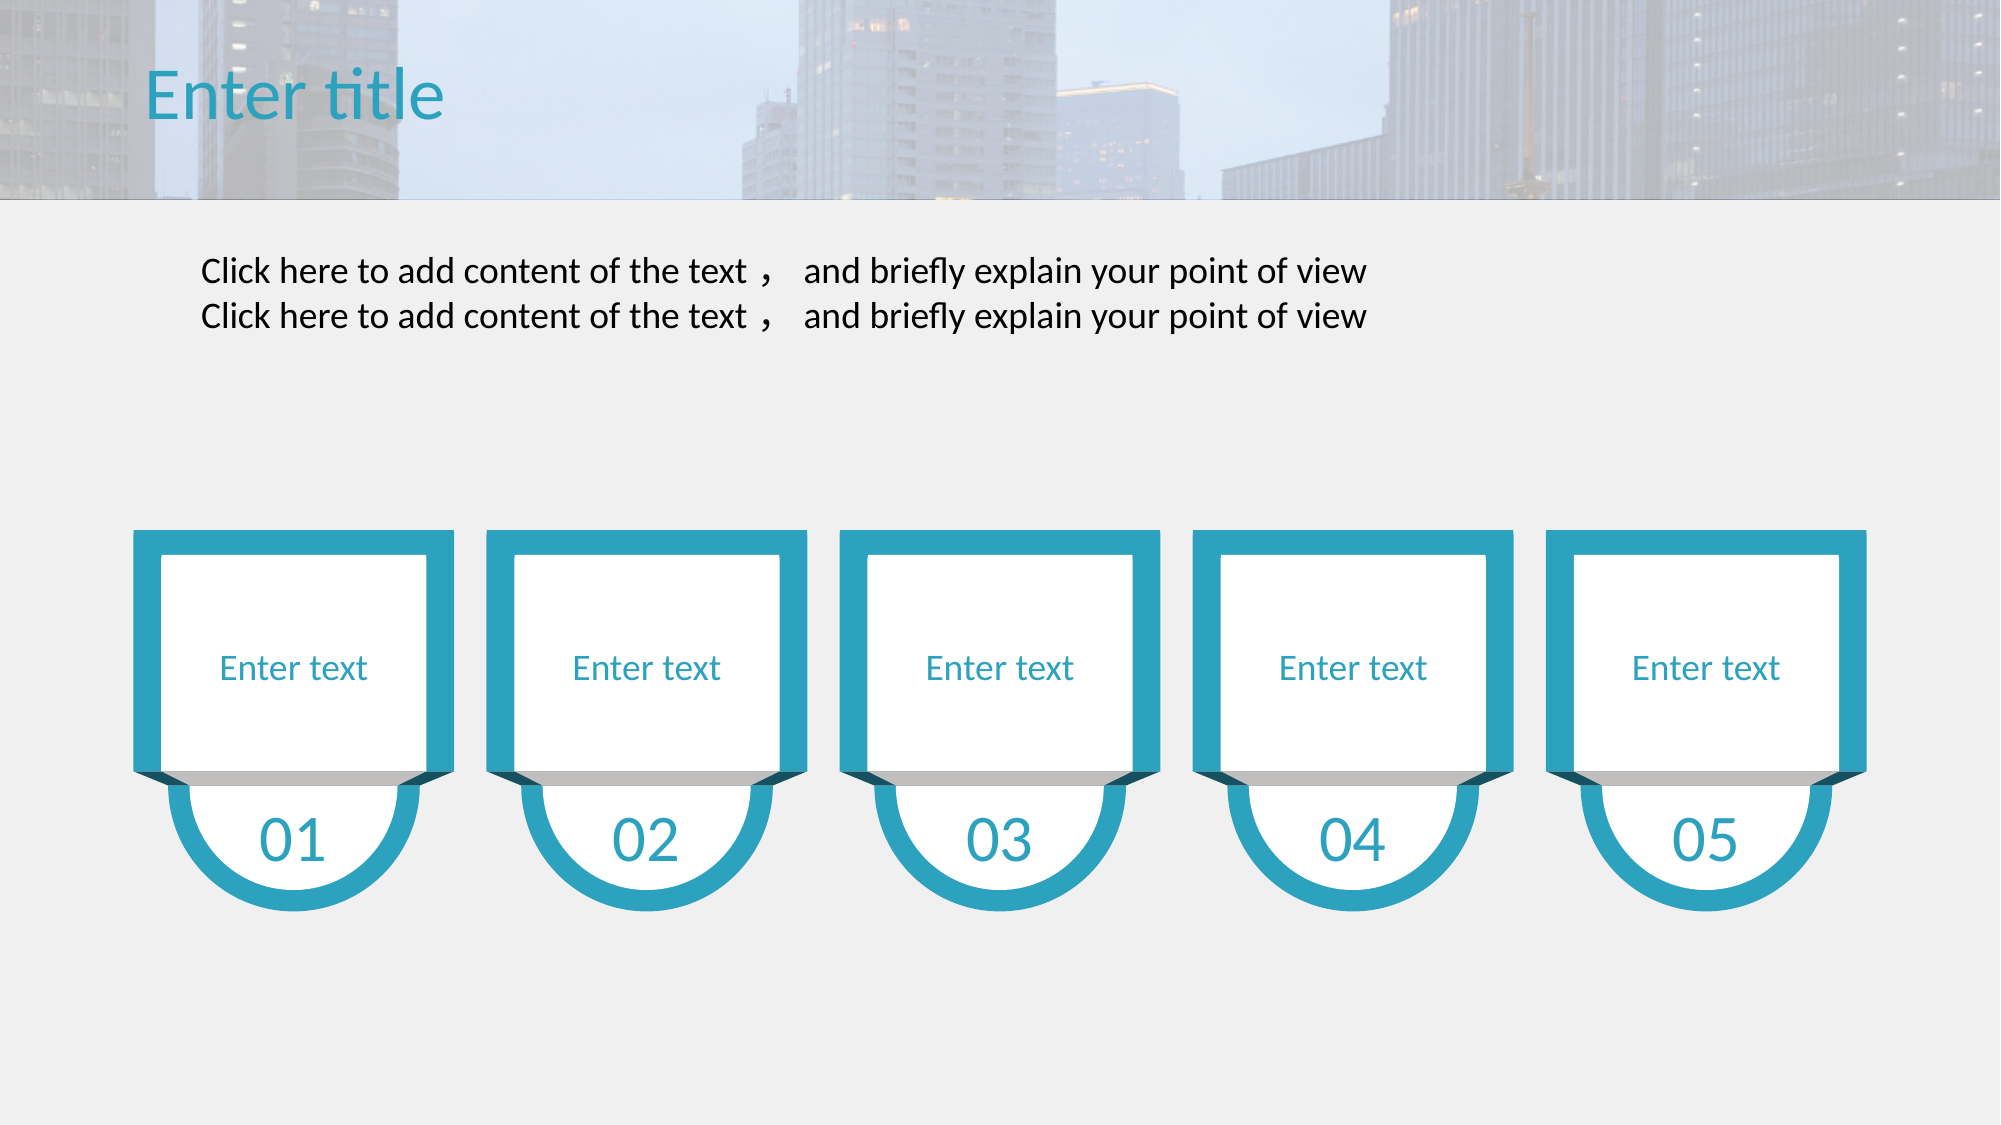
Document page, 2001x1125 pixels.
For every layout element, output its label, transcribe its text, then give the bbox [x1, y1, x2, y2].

text_box [401, 772, 453, 786]
text_box 05 [1602, 786, 1811, 891]
text_box [1547, 772, 1599, 786]
text_box [839, 530, 1161, 772]
text_box [754, 772, 806, 786]
text_box [133, 530, 455, 772]
text_box [514, 771, 780, 786]
text_box [1220, 771, 1486, 786]
text_box Enter text [1220, 554, 1486, 771]
text_box [1194, 772, 1245, 786]
text_box [1227, 785, 1480, 912]
text_box [135, 772, 186, 786]
text_box [168, 785, 420, 912]
text_box 04 [1248, 786, 1457, 891]
text_box [874, 785, 1127, 912]
text_box 03 [895, 786, 1104, 891]
text_box Enter text [1573, 554, 1840, 771]
text_box [161, 771, 427, 786]
text_box [1814, 772, 1865, 786]
text_box [1107, 772, 1159, 786]
text_box [867, 771, 1133, 786]
text_box Enter text [161, 554, 427, 771]
text_box [488, 772, 539, 786]
text_box [521, 785, 773, 912]
text_box [1573, 771, 1840, 786]
text_box [486, 530, 808, 772]
text_box [841, 772, 892, 786]
text_box [1580, 785, 1833, 912]
text_box [1460, 772, 1512, 786]
text_box Click here to add content of the text，and briefly explain your point of view Click here to add content of the text，and briefly explain your point of view [185, 246, 1815, 403]
text_box [1545, 530, 1867, 772]
text_box 02 [542, 786, 751, 891]
text_box Enter text [514, 554, 780, 771]
text_box 01 [189, 786, 398, 891]
text_box [1192, 530, 1514, 772]
title Enter title [129, 60, 1771, 200]
text_box Enter text [867, 554, 1133, 771]
